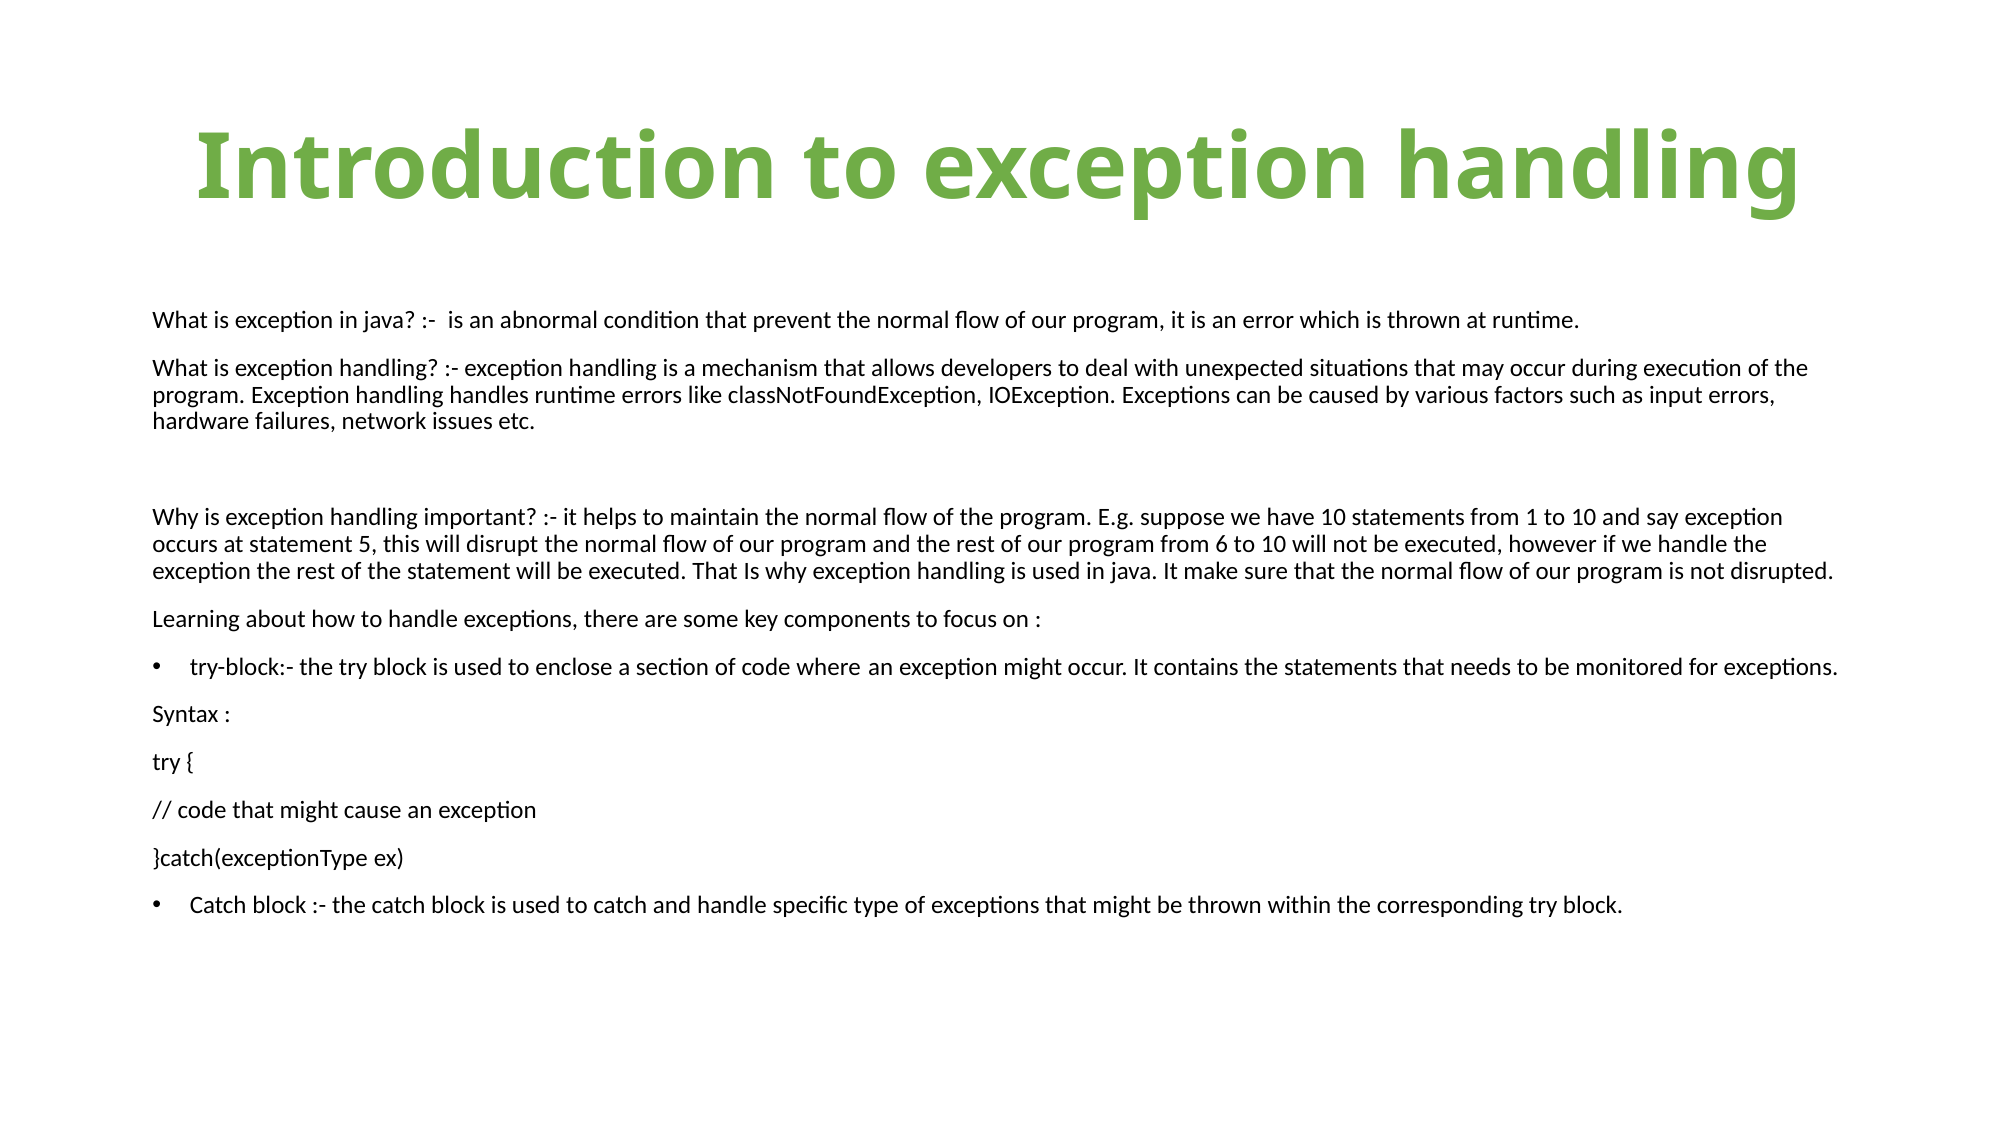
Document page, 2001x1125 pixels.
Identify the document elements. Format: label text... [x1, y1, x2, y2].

list What is exception in java? :- is an abnormal condition that prevent the normal flow of our program, it is an error which is thrown at runtime. What is exception handling? :- exception handling is a mechanism that allows developers to deal with unexpected situations that may occur during execution of the program. Exception handling handles runtime errors like classNotFoundException, IOException. Exceptions can be caused by various factors such as input errors, hardware failures, network issues etc. Why is exception handling important? :- it helps to maintain the normal flow of the program. E.g. suppose we have 10 statements from 1 to 10 and say exception occurs at statement 5, this will disrupt the normal flow of our program and the rest of our program from 6 to 10 will not be executed, however if we handle the exception the rest of the statement will be executed. That Is why exception handling is used in java. It make sure that the normal flow of our program is not disrupted. Learning about how to handle exceptions, there are some key components to focus on : try-block:- the try block is used to enclose a section of code where an exception might occur. It contains the statements that needs to be monitored for exceptions. Syntax : try { // code that might cause an exception }catch(exceptionType ex) Catch block :- the catch block is used to catch and handle specific type of exceptions that might be thrown within the corresponding try block. [137, 299, 1863, 1014]
title Introduction to exception handling [137, 59, 1863, 278]
